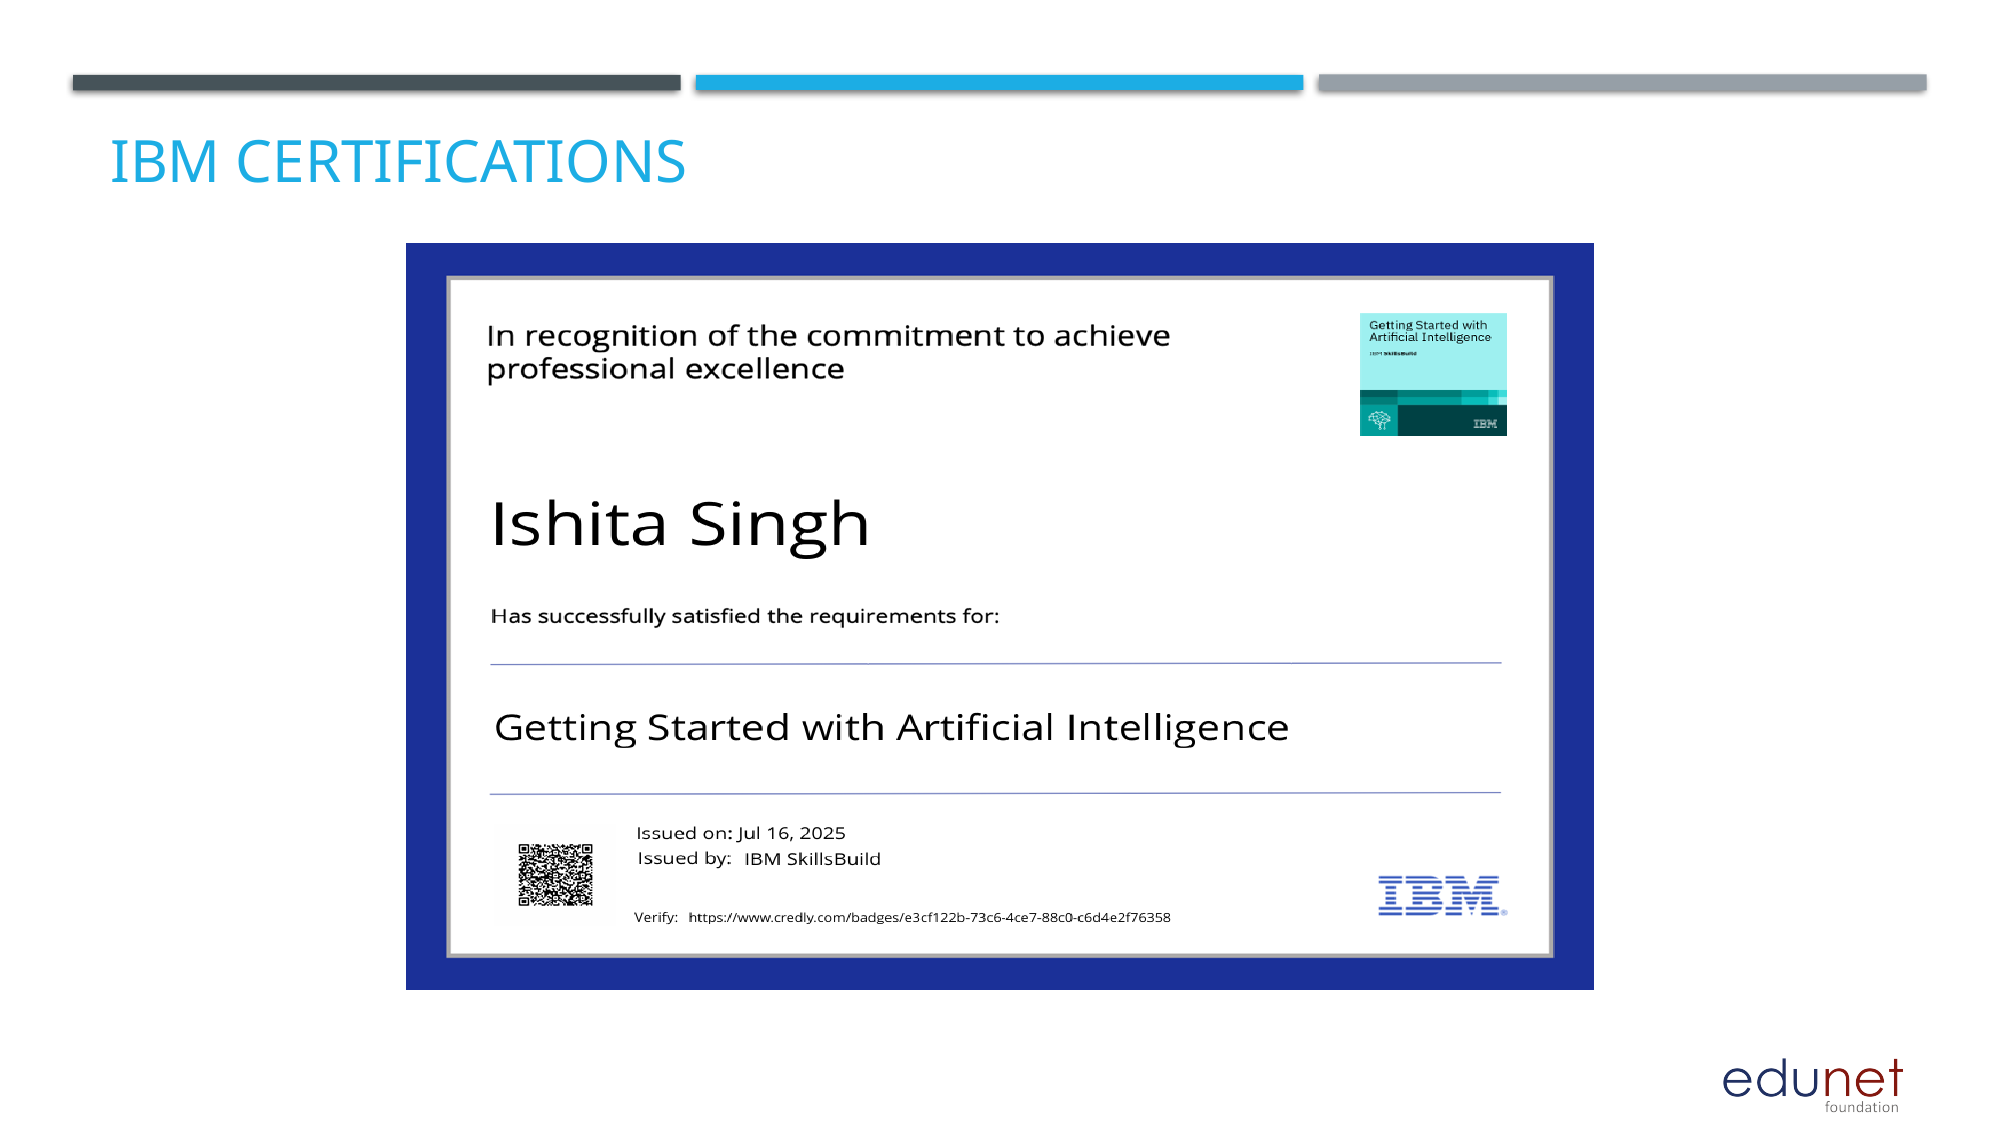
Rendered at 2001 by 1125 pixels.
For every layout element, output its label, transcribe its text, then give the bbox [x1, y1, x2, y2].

picture [1719, 1056, 1905, 1116]
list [406, 242, 1594, 1011]
title IBM Certifications [95, 115, 1905, 203]
